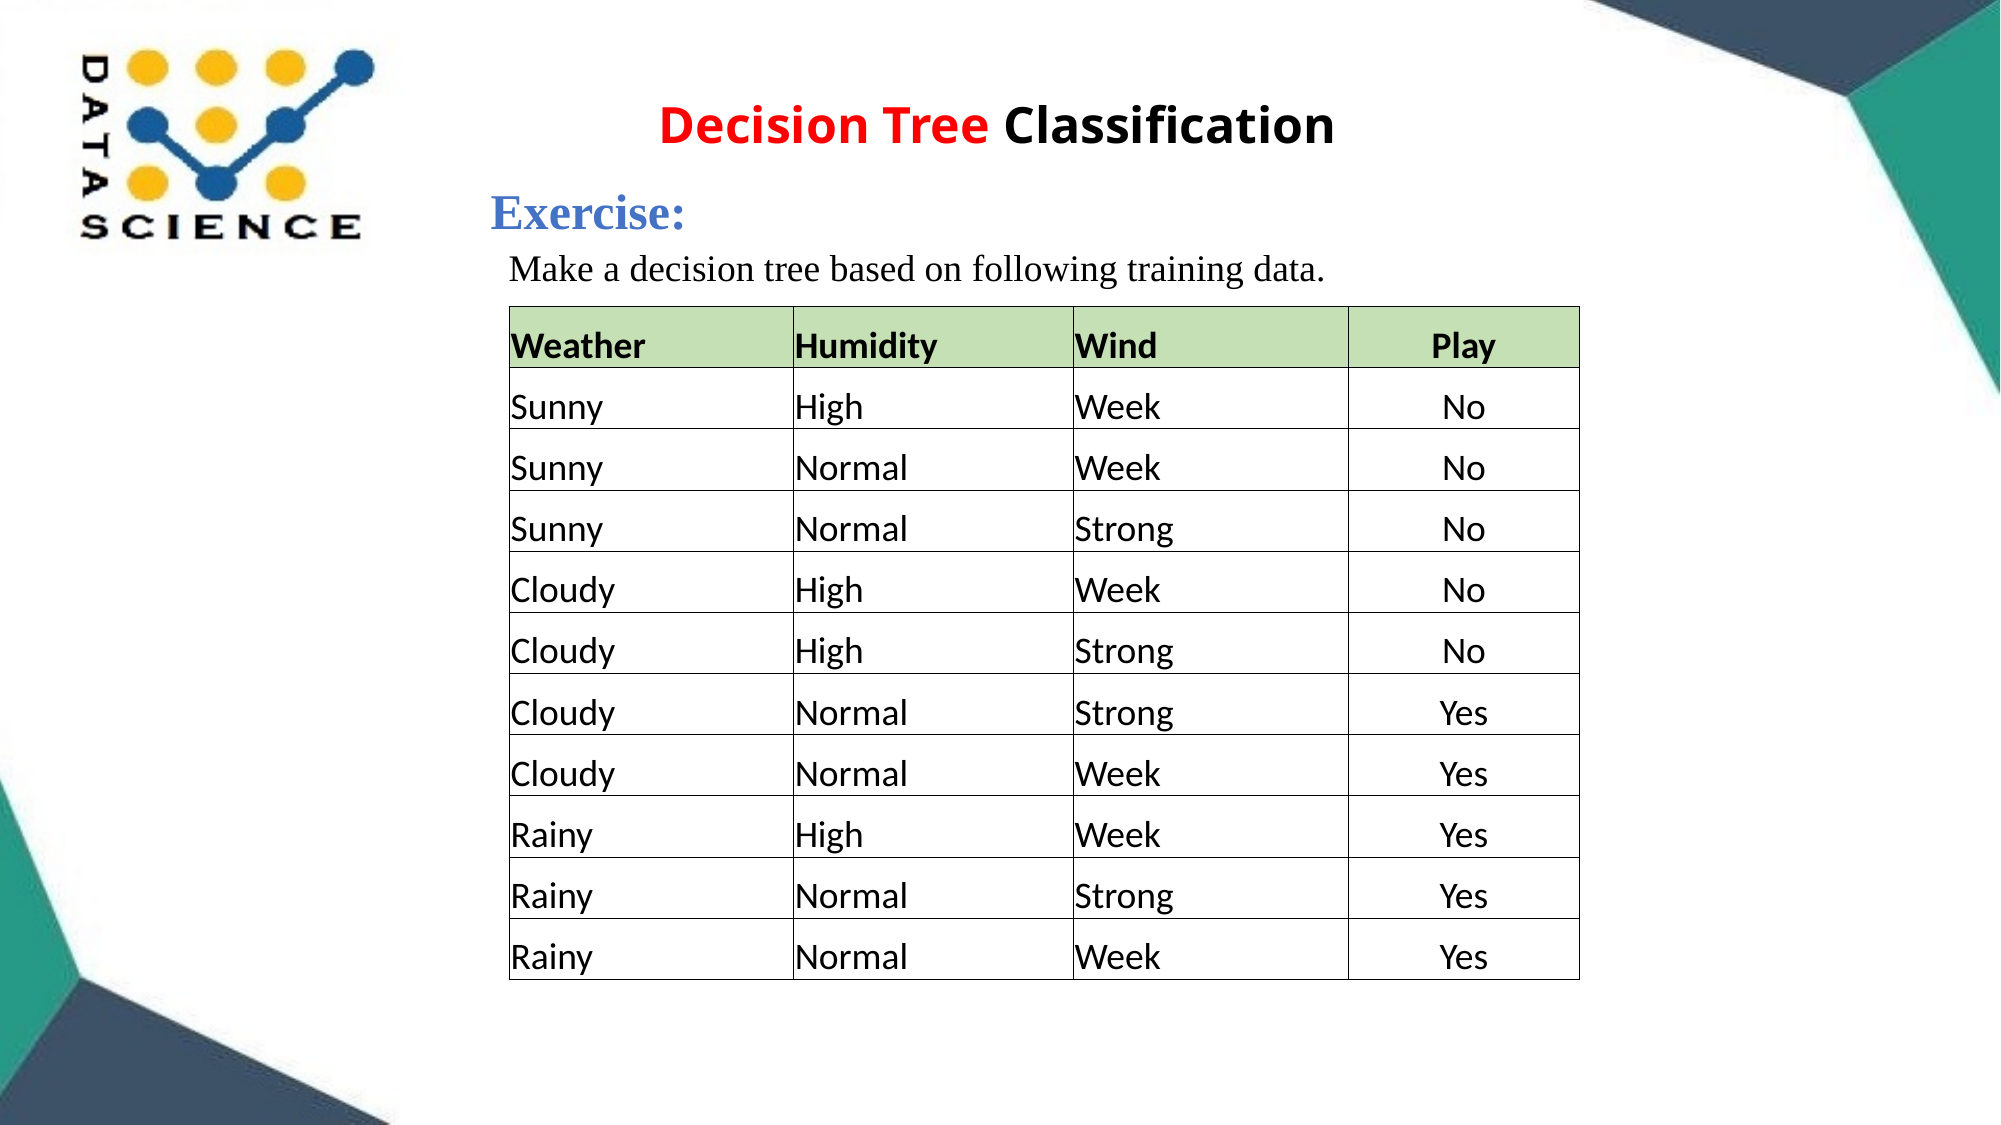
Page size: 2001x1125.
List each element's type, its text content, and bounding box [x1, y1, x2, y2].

table_cell Rainy [510, 919, 793, 979]
table_header Weather [510, 307, 793, 367]
table_cell Strong [1074, 858, 1348, 918]
table_cell Week [1074, 919, 1348, 979]
table_cell Yes [1349, 735, 1579, 795]
text_box Make a decision tree based on following training data. [493, 234, 1342, 297]
table_cell No [1349, 613, 1579, 673]
table_cell Yes [1349, 858, 1579, 918]
table_cell Sunny [510, 368, 793, 428]
table_cell Cloudy [510, 552, 793, 612]
table_cell High [794, 368, 1073, 428]
table_header Humidity [794, 307, 1073, 367]
table_cell Yes [1349, 674, 1579, 734]
table_cell Rainy [510, 796, 793, 857]
table_cell Week [1074, 429, 1348, 490]
table_cell Cloudy [510, 674, 793, 734]
table_cell No [1349, 429, 1579, 490]
table_cell Normal [794, 491, 1073, 551]
table_cell Sunny [510, 429, 793, 490]
table_cell Strong [1074, 491, 1348, 551]
table_cell No [1349, 552, 1579, 612]
text_box Decision Tree Classification [509, 77, 1487, 162]
table_cell Normal [794, 858, 1073, 918]
table_cell Strong [1074, 613, 1348, 673]
table_cell No [1349, 368, 1579, 428]
table_cell High [794, 613, 1073, 673]
table_cell High [794, 552, 1073, 612]
table_cell Week [1074, 368, 1348, 428]
table_header Play [1349, 307, 1579, 367]
table_cell Week [1074, 552, 1348, 612]
table_cell No [1349, 491, 1579, 551]
table_cell Rainy [510, 858, 793, 918]
table_cell Week [1074, 735, 1348, 795]
table_cell Yes [1349, 919, 1579, 979]
table_cell Normal [794, 674, 1073, 734]
table_cell Cloudy [510, 613, 793, 673]
table_cell Normal [794, 919, 1073, 979]
table_cell Normal [794, 429, 1073, 490]
table_header Wind [1074, 307, 1348, 367]
table_cell Week [1074, 796, 1348, 857]
table_cell Normal [794, 735, 1073, 795]
picture [0, 0, 2001, 1125]
table_cell Sunny [510, 491, 793, 551]
table_cell High [794, 796, 1073, 857]
table_cell Yes [1349, 796, 1579, 857]
table_cell Cloudy [510, 735, 793, 795]
text_box Exercise: [475, 168, 725, 247]
table_cell Strong [1074, 674, 1348, 734]
